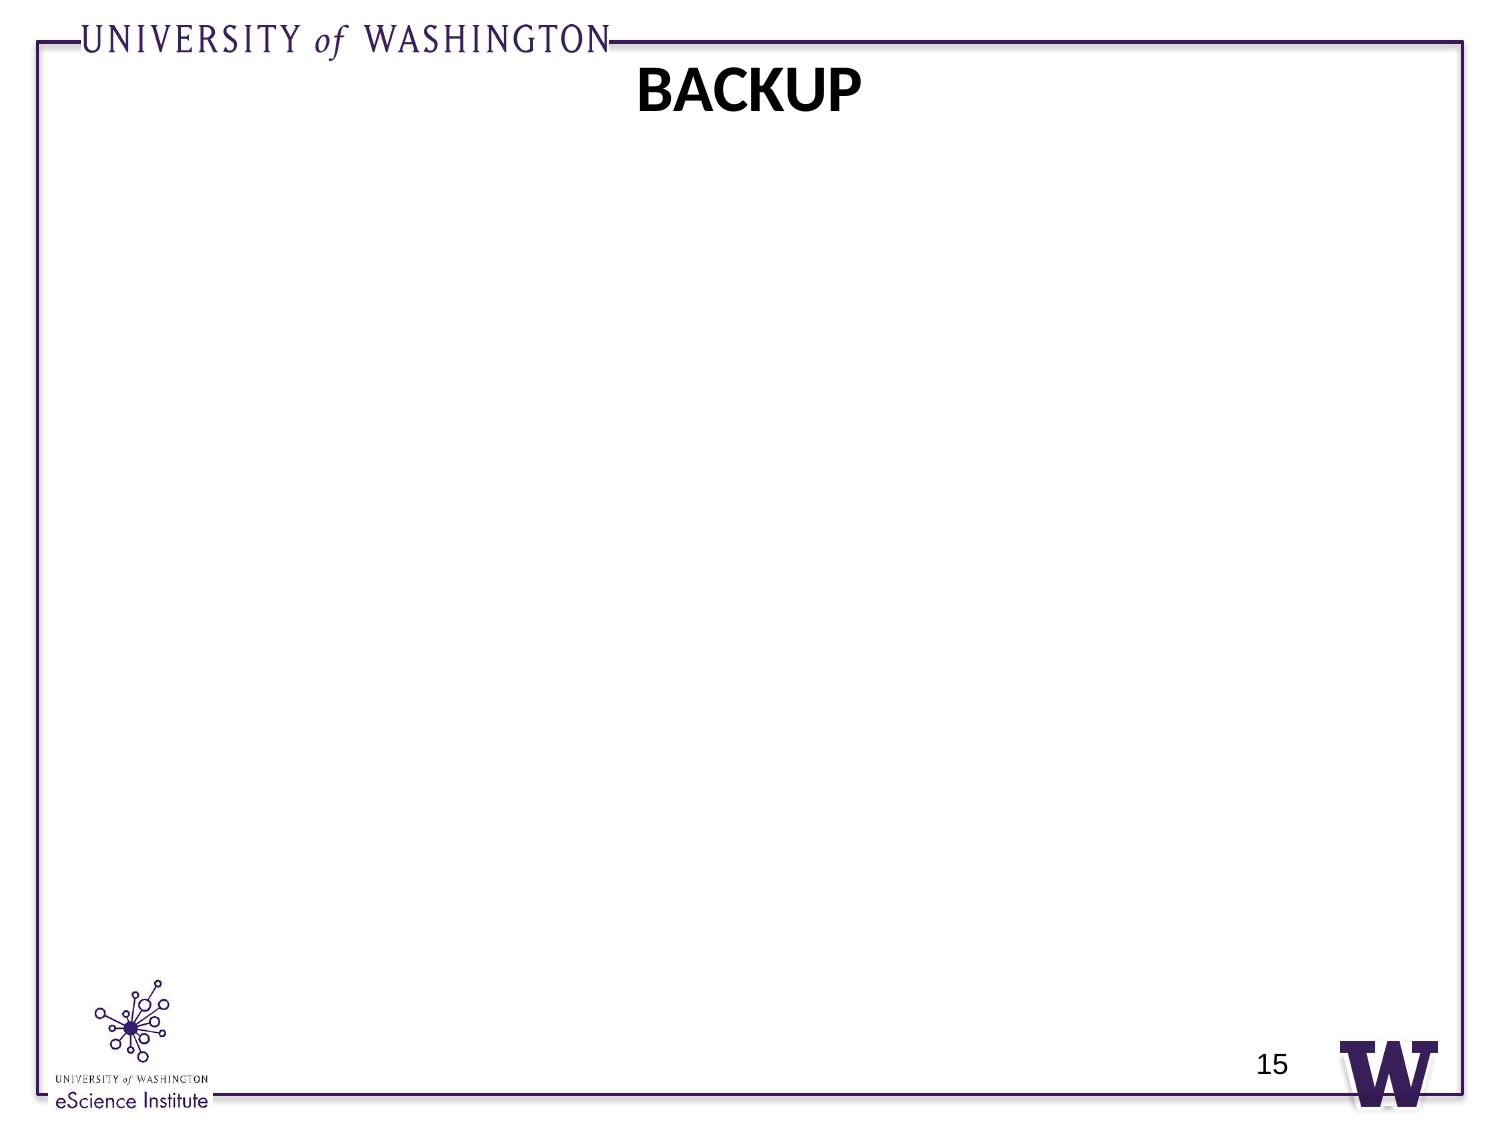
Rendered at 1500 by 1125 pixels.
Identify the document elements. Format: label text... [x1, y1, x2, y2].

picture [1340, 1041, 1438, 1093]
slide_number 15 [1241, 1037, 1325, 1098]
picture [48, 978, 213, 1113]
title BACKUP [75, 37, 1425, 175]
picture [1340, 1096, 1438, 1107]
picture [81, 24, 609, 37]
